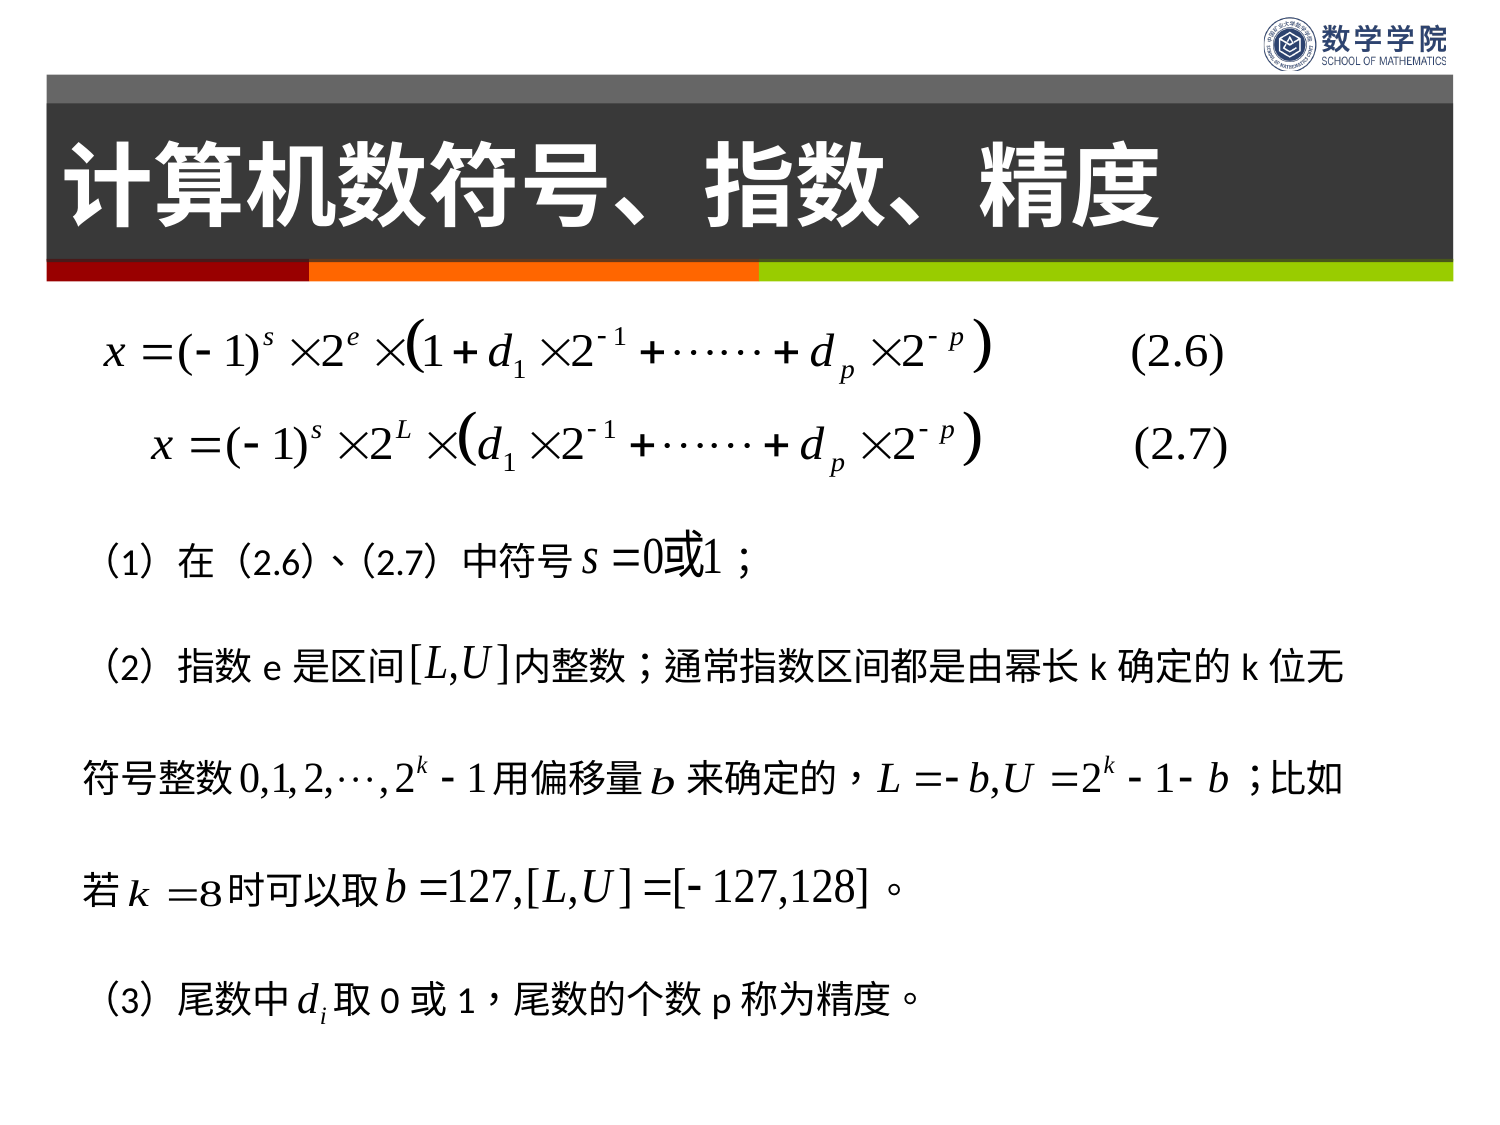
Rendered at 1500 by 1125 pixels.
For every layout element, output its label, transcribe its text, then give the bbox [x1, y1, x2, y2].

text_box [81, 497, 1348, 1059]
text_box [140, 404, 1236, 492]
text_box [93, 311, 1236, 399]
picture [1263, 17, 1447, 71]
title 计算机数符号、指数、精度 [46, 103, 1454, 263]
